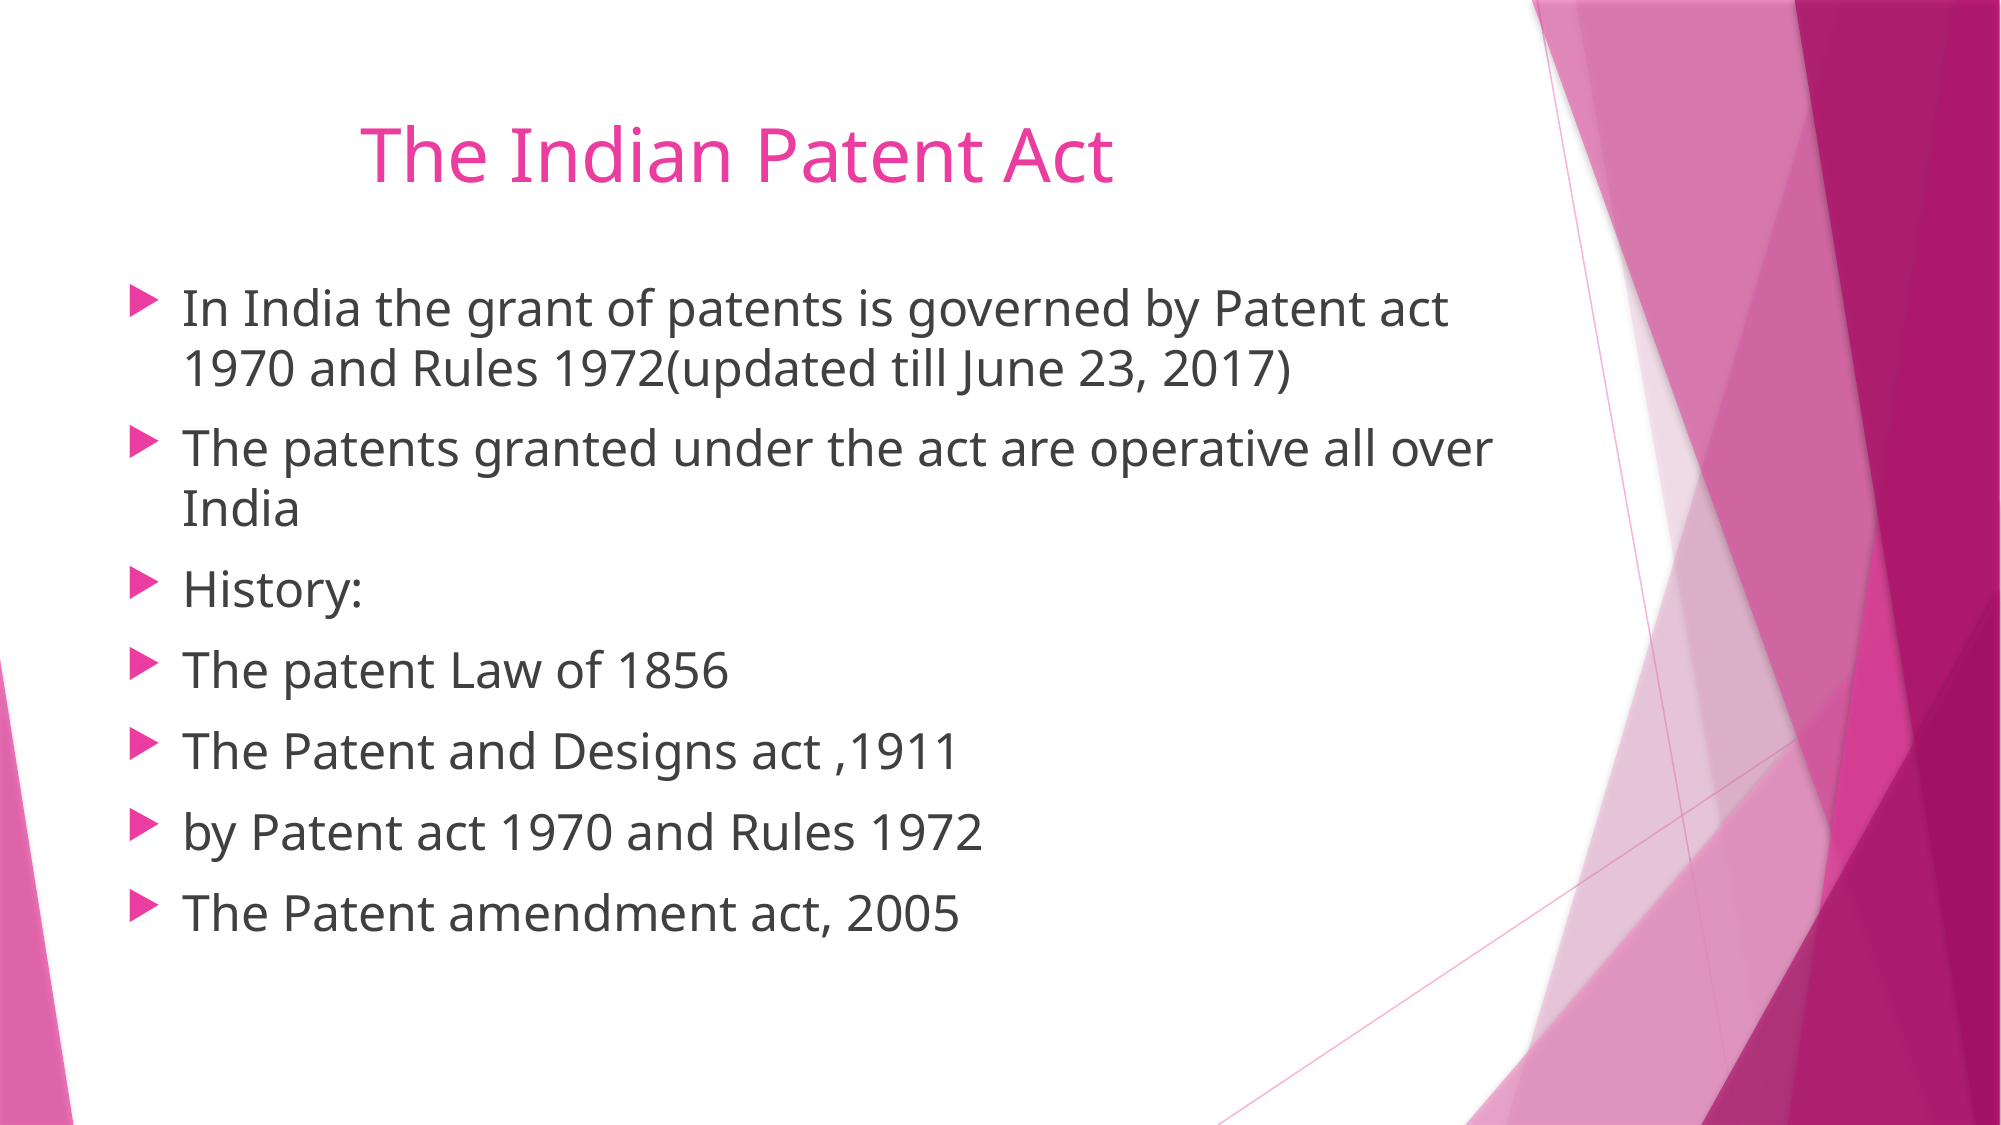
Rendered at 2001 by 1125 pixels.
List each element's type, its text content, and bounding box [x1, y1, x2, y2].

list In India the grant of patents is governed by Patent act 1970 and Rules 1972(updated till June 23, 2017) The patents granted under the act are operative all over India History: The patent Law of 1856 The Patent and Designs act ,1911 by Patent act 1970 and Rules 1972 The Patent amendment act, 2005 [111, 268, 1522, 992]
title The Indian Patent Act [111, 99, 1522, 268]
